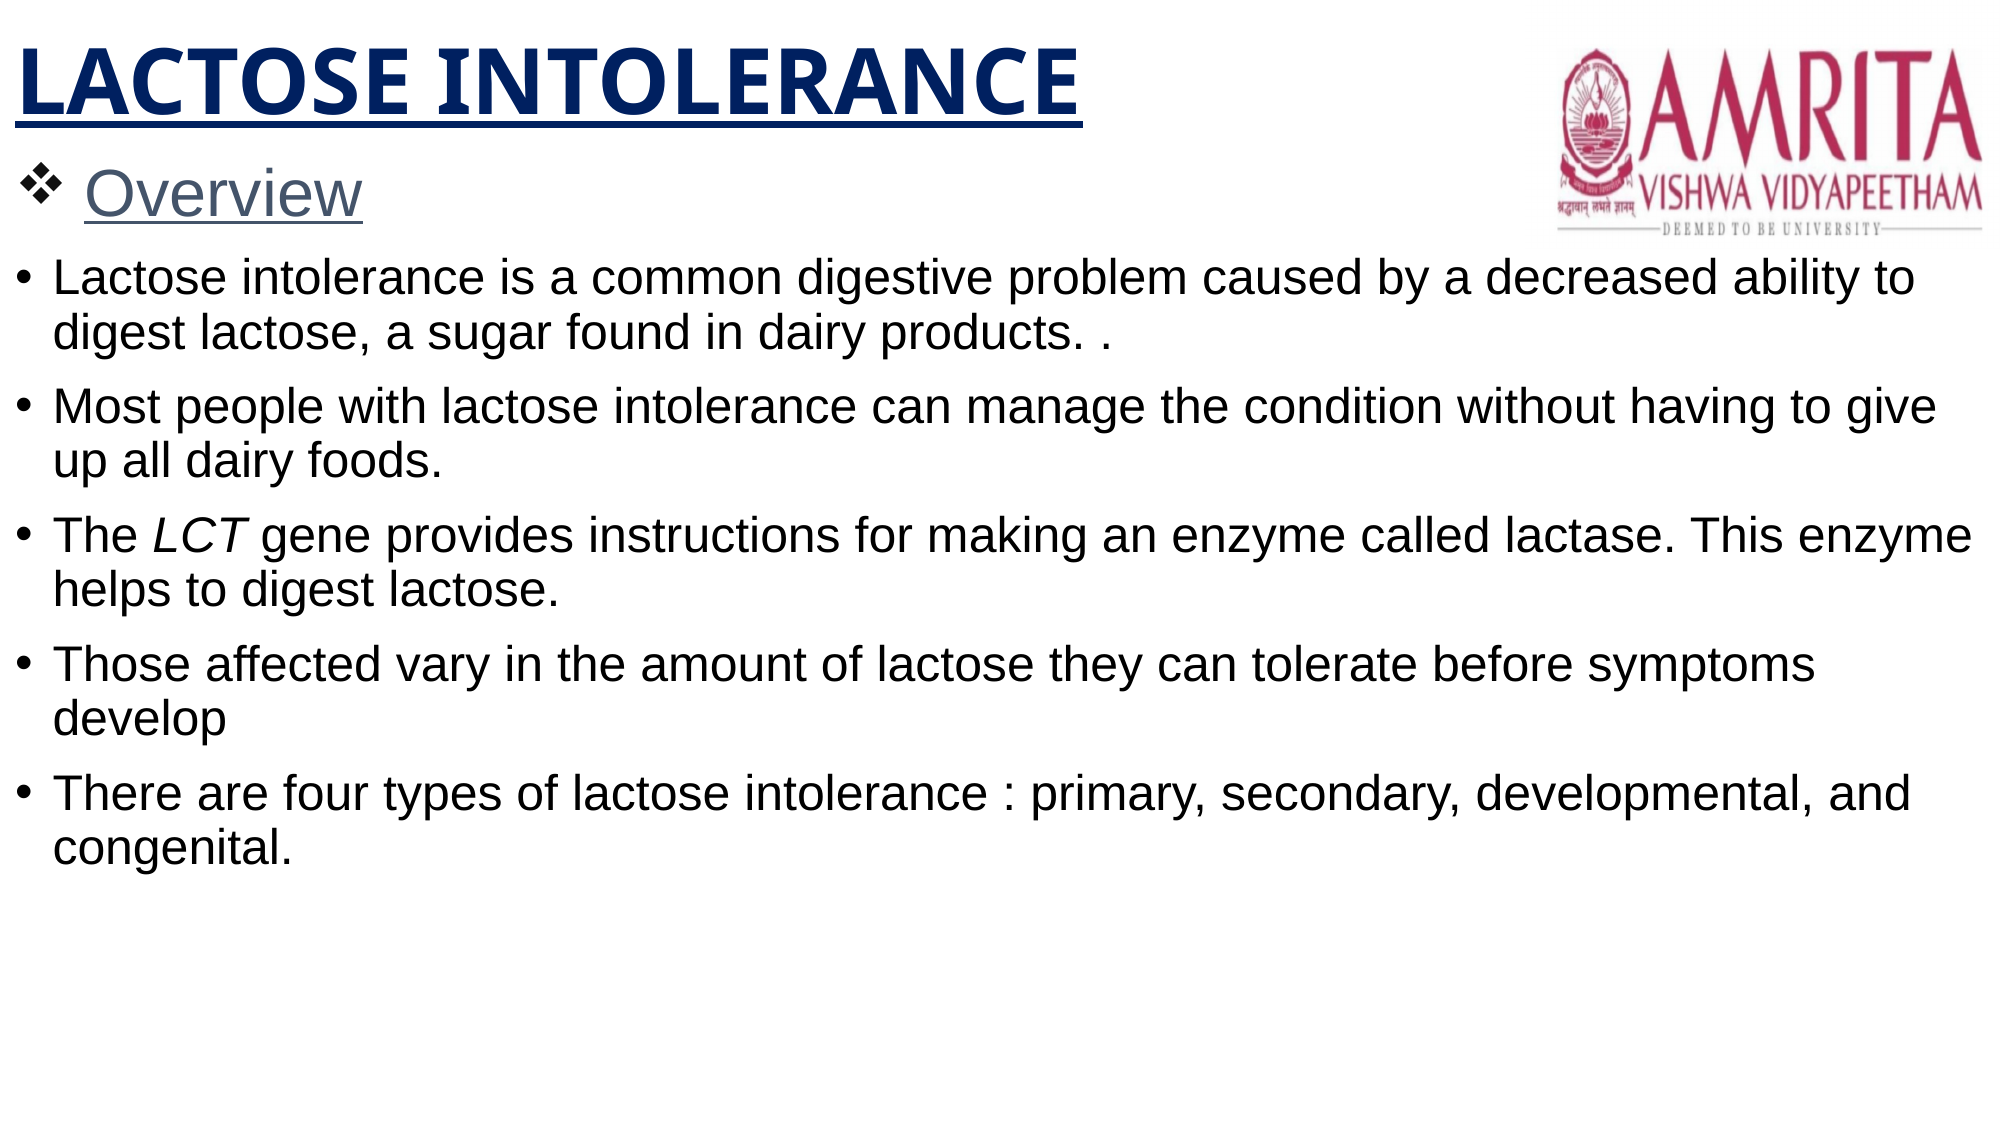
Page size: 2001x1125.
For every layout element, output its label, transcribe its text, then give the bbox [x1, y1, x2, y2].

list Overview Lactose intolerance is a common digestive problem caused by a decreased ability to digest lactose, a sugar found in dairy products. . Most people with lactose intolerance can manage the condition without having to give up all dairy foods. The LCT gene provides instructions for making an enzyme called lactase. This enzyme helps to digest lactose. Those affected vary in the amount of lactose they can tolerate before symptoms develop There are four types of lactose intolerance : primary, secondary, developmental, and congenital. [0, 151, 2000, 1125]
picture [1525, 0, 2000, 249]
title LACTOSE INTOLERANCE [0, 0, 1525, 151]
